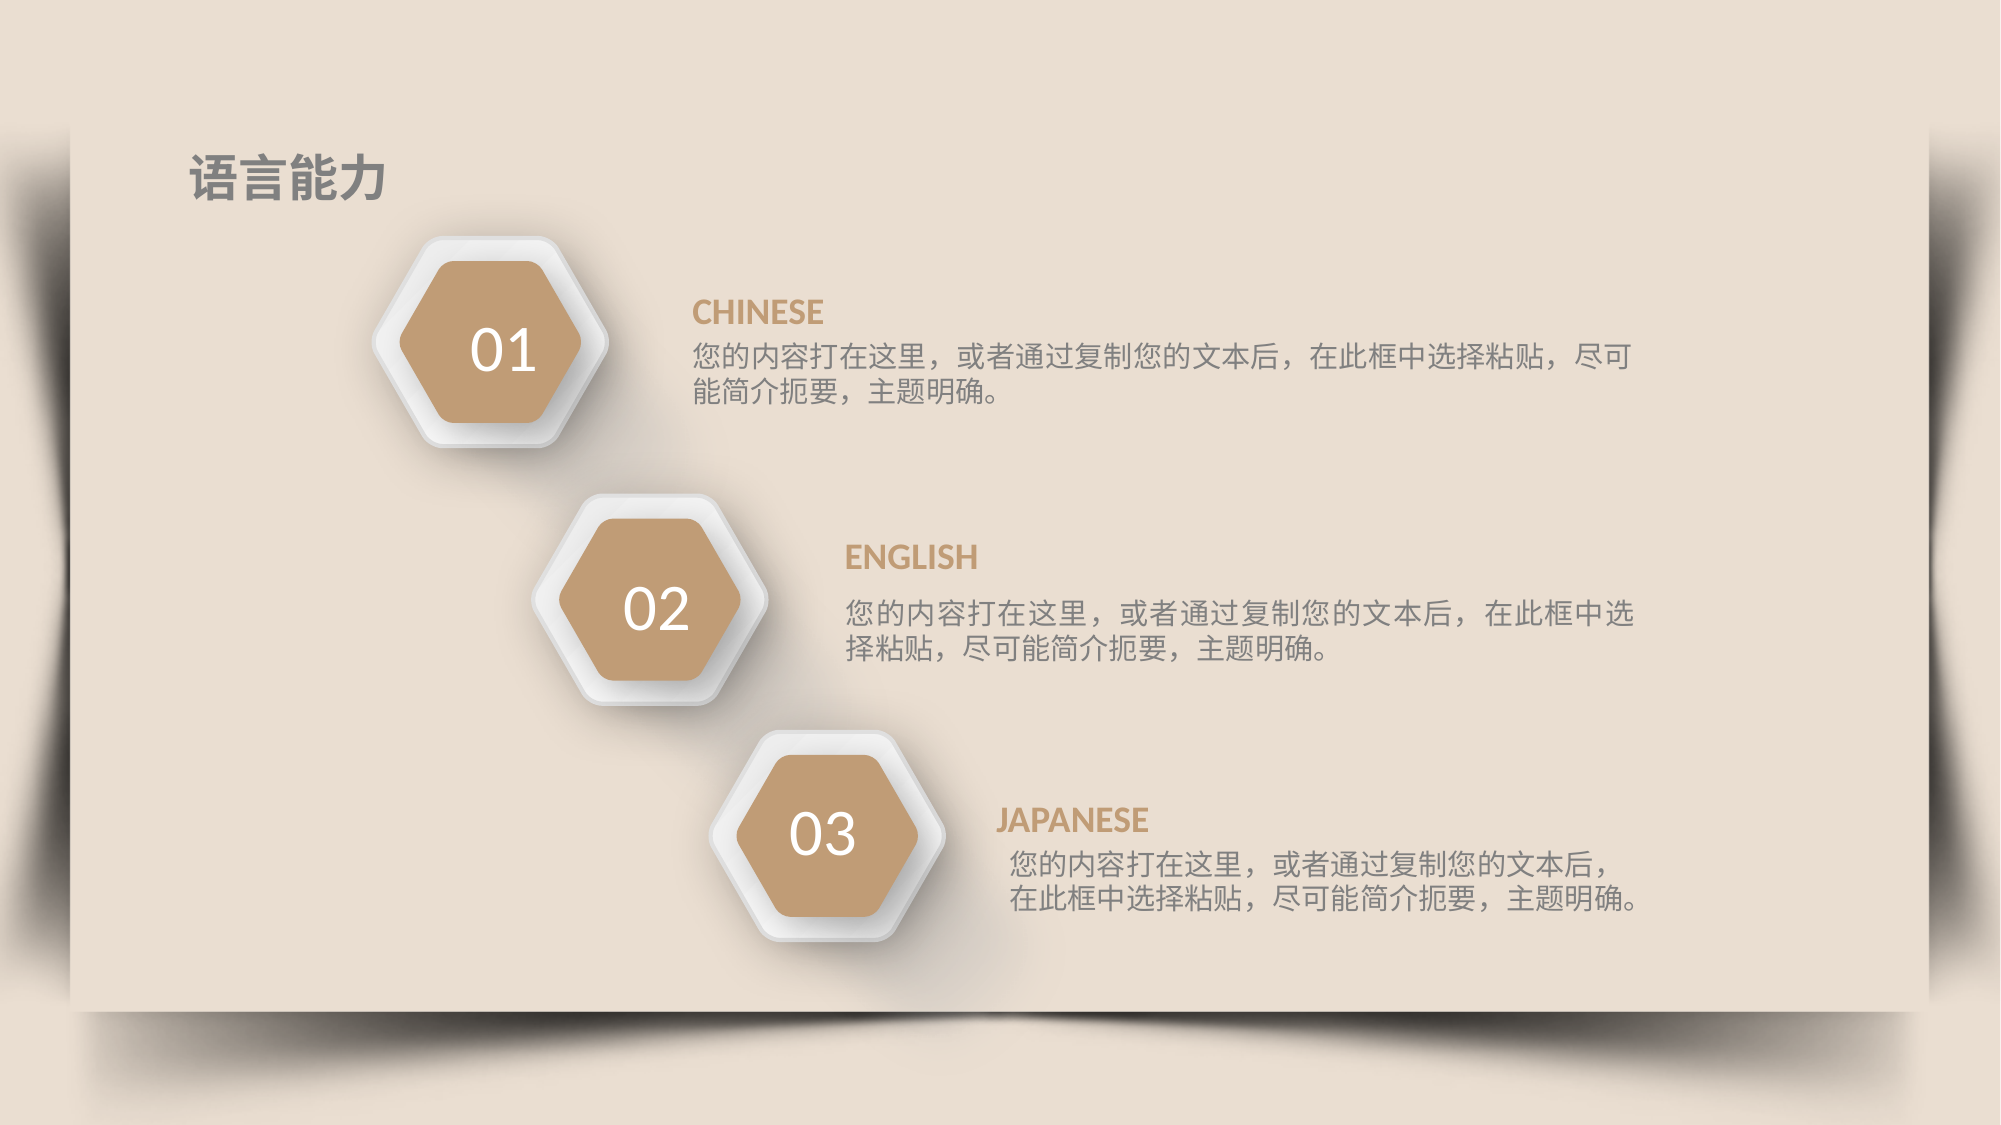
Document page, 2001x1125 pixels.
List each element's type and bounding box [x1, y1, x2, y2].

text_box [372, 206, 706, 621]
picture [0, 56, 2001, 1125]
text_box [532, 462, 864, 878]
text_box [709, 698, 1041, 1114]
